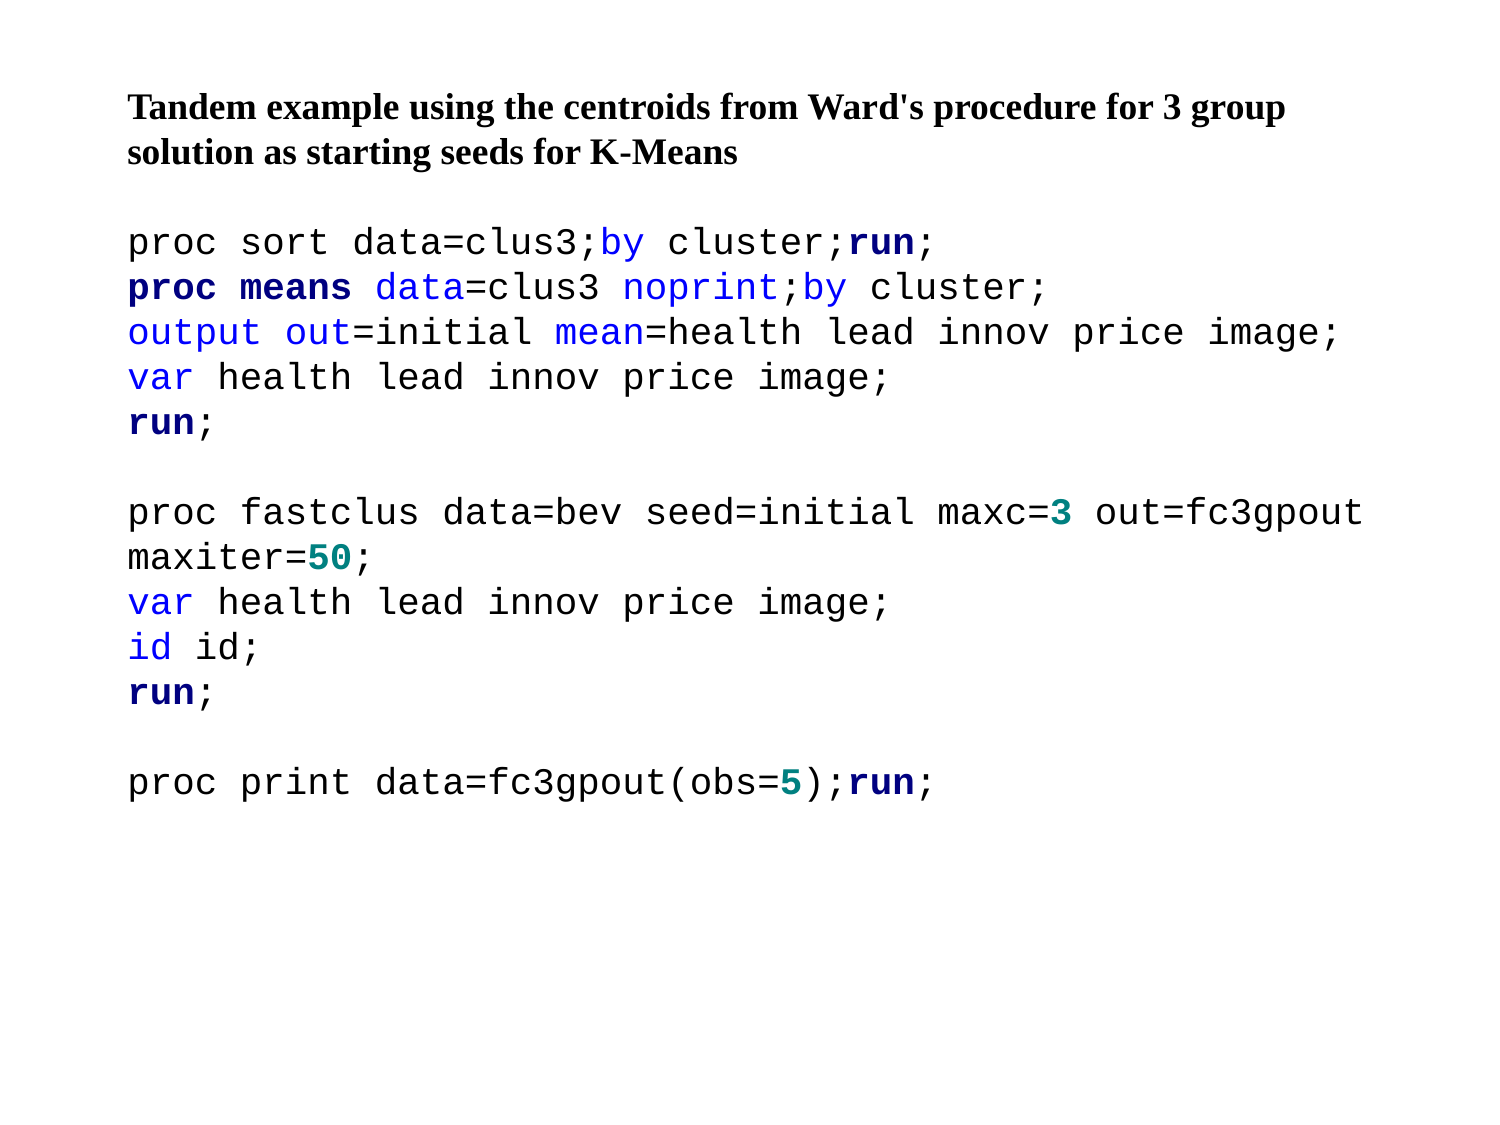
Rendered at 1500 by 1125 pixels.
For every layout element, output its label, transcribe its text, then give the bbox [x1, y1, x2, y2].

text_box Tandem example using the centroids from Ward's procedure for 3 group solution as starting seeds for K-Means proc sort data=clus3;by cluster;run; proc means data=clus3 noprint;by cluster; output out=initial mean=health lead innov price image; var health lead innov price image; run; proc fastclus data=bev seed=initial maxc=3 out=fc3gpout maxiter=50; var health lead innov price image; id id; run; proc print data=fc3gpout(obs=5);run; [112, 74, 1425, 810]
